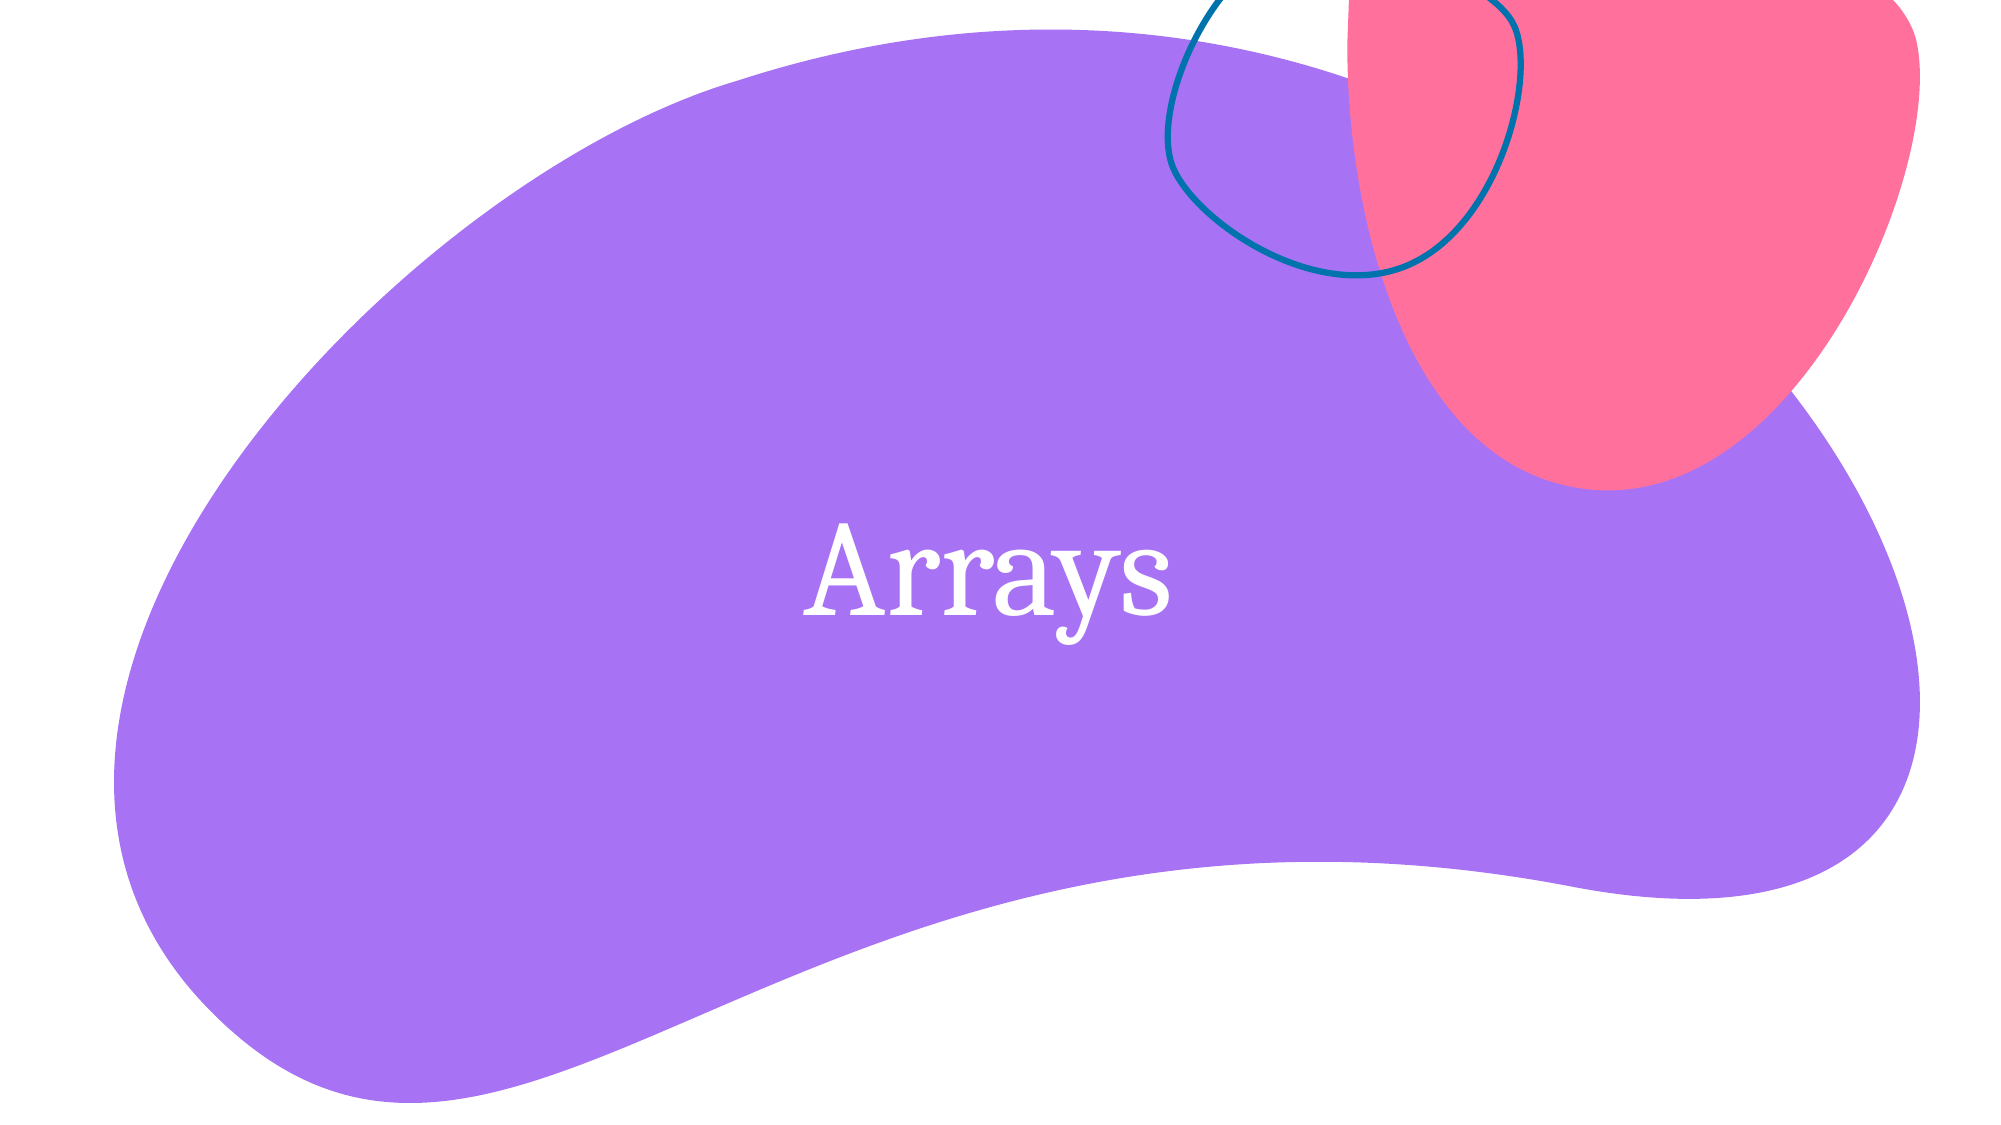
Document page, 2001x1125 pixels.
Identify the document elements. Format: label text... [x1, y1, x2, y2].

title Arrays [300, 470, 1677, 699]
